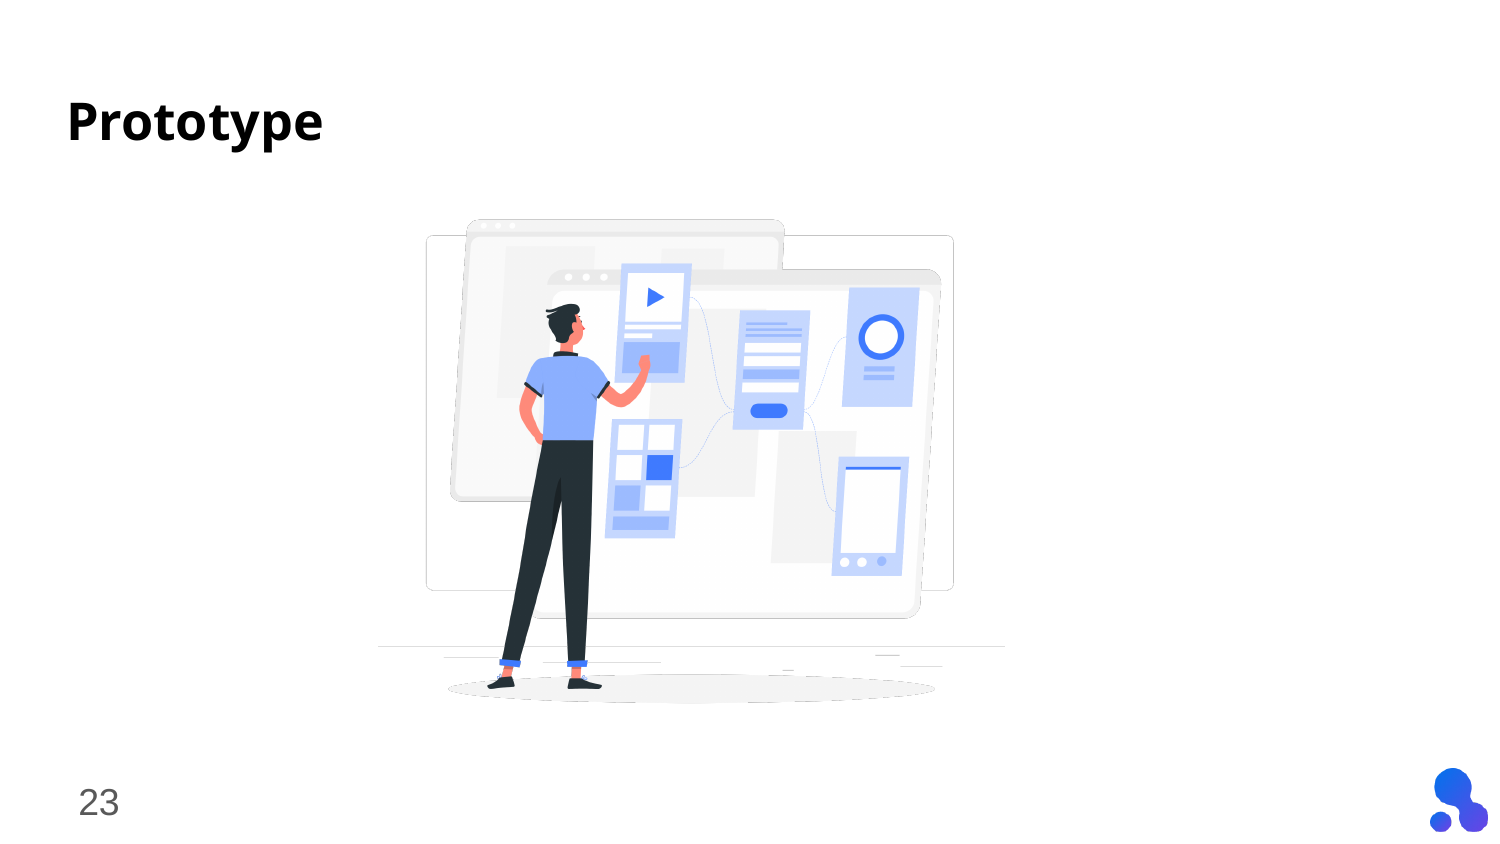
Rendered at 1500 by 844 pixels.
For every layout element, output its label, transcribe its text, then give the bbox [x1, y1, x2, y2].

text_box 23 [63, 762, 172, 797]
picture [377, 166, 1006, 794]
title Prototype [51, 72, 1449, 167]
picture [1429, 768, 1488, 832]
